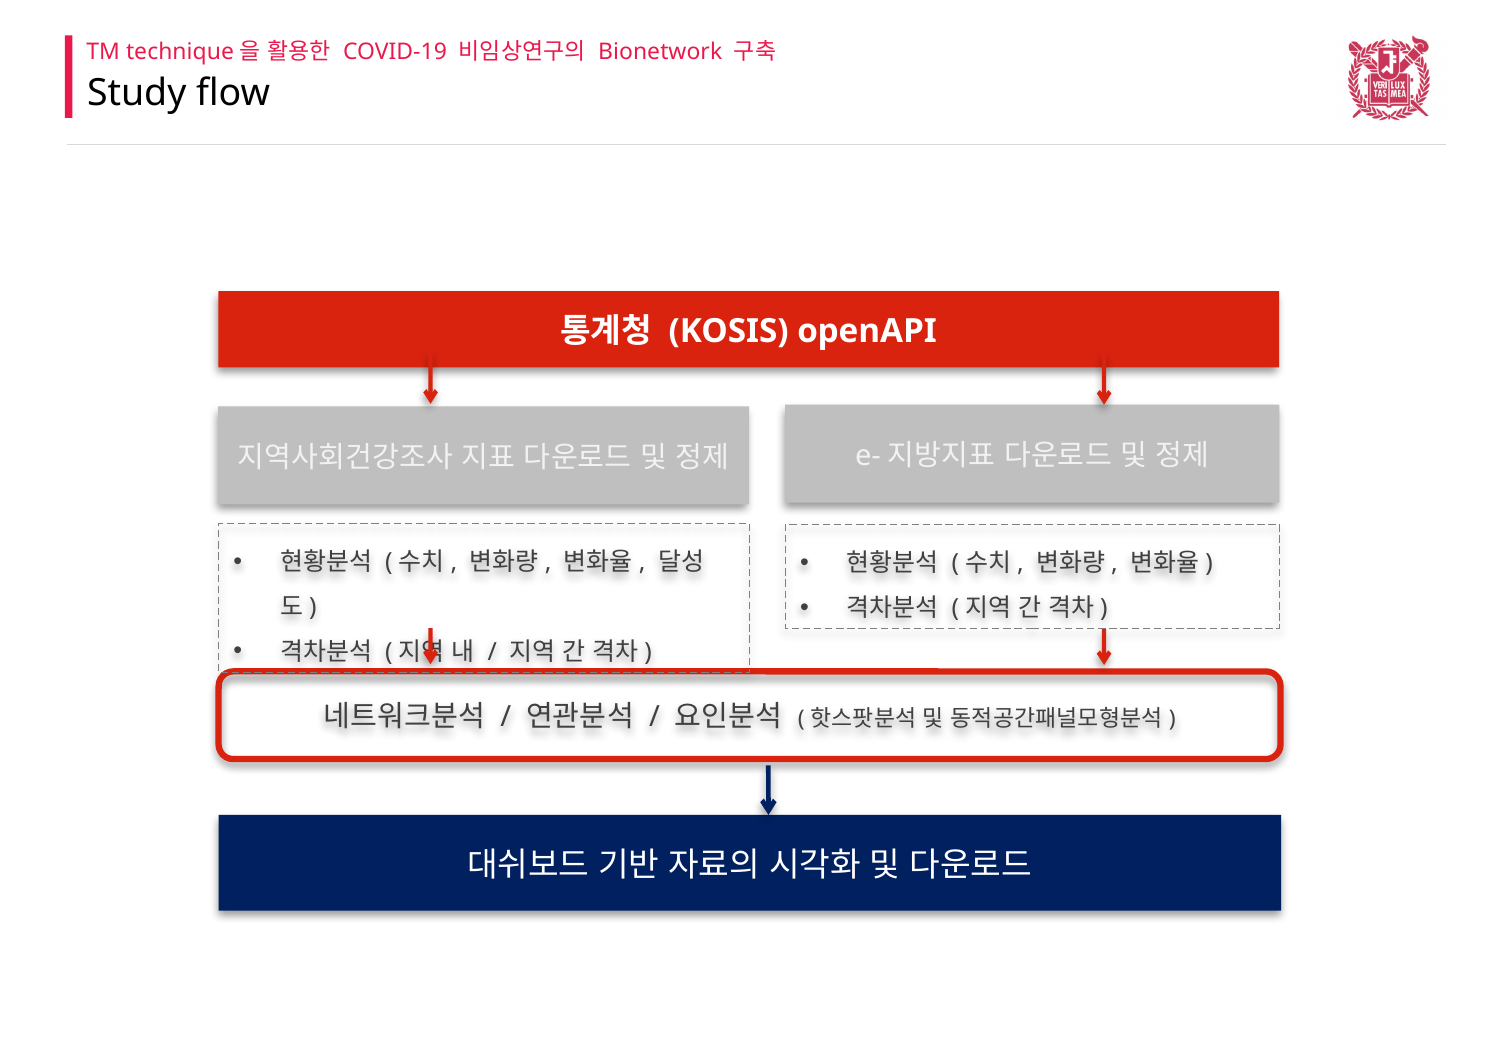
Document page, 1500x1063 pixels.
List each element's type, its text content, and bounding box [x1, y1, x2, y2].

list Study flow [72, 60, 1195, 124]
text_box 네트워크분석 / 연관분석 / 요인분석 (핫스팟분석 및 동적공간패널모형분석) [216, 669, 1283, 762]
text_box 통계청 (KOSIS) openAPI [216, 289, 1281, 369]
text_box e-지방지표 다운로드 및 정제 [783, 403, 1281, 505]
text_box 현황분석 (수치, 변화량, 변화율) 격차분석 (지역 간 격차) [785, 524, 1280, 629]
list TM technique을 활용한 COVID-19 비임상연구의 Bionetwork 구축 [71, 36, 1194, 65]
text_box 대쉬보드 기반 자료의 시각화 및 다운로드 [217, 813, 1283, 913]
text_box 지역사회건강조사 지표 다운로드 및 정제 [216, 404, 751, 506]
text_box 현황분석 (수치, 변화량, 변화율, 달성도) 격차분석 (지역 내 / 지역 간 격차) [218, 523, 750, 673]
